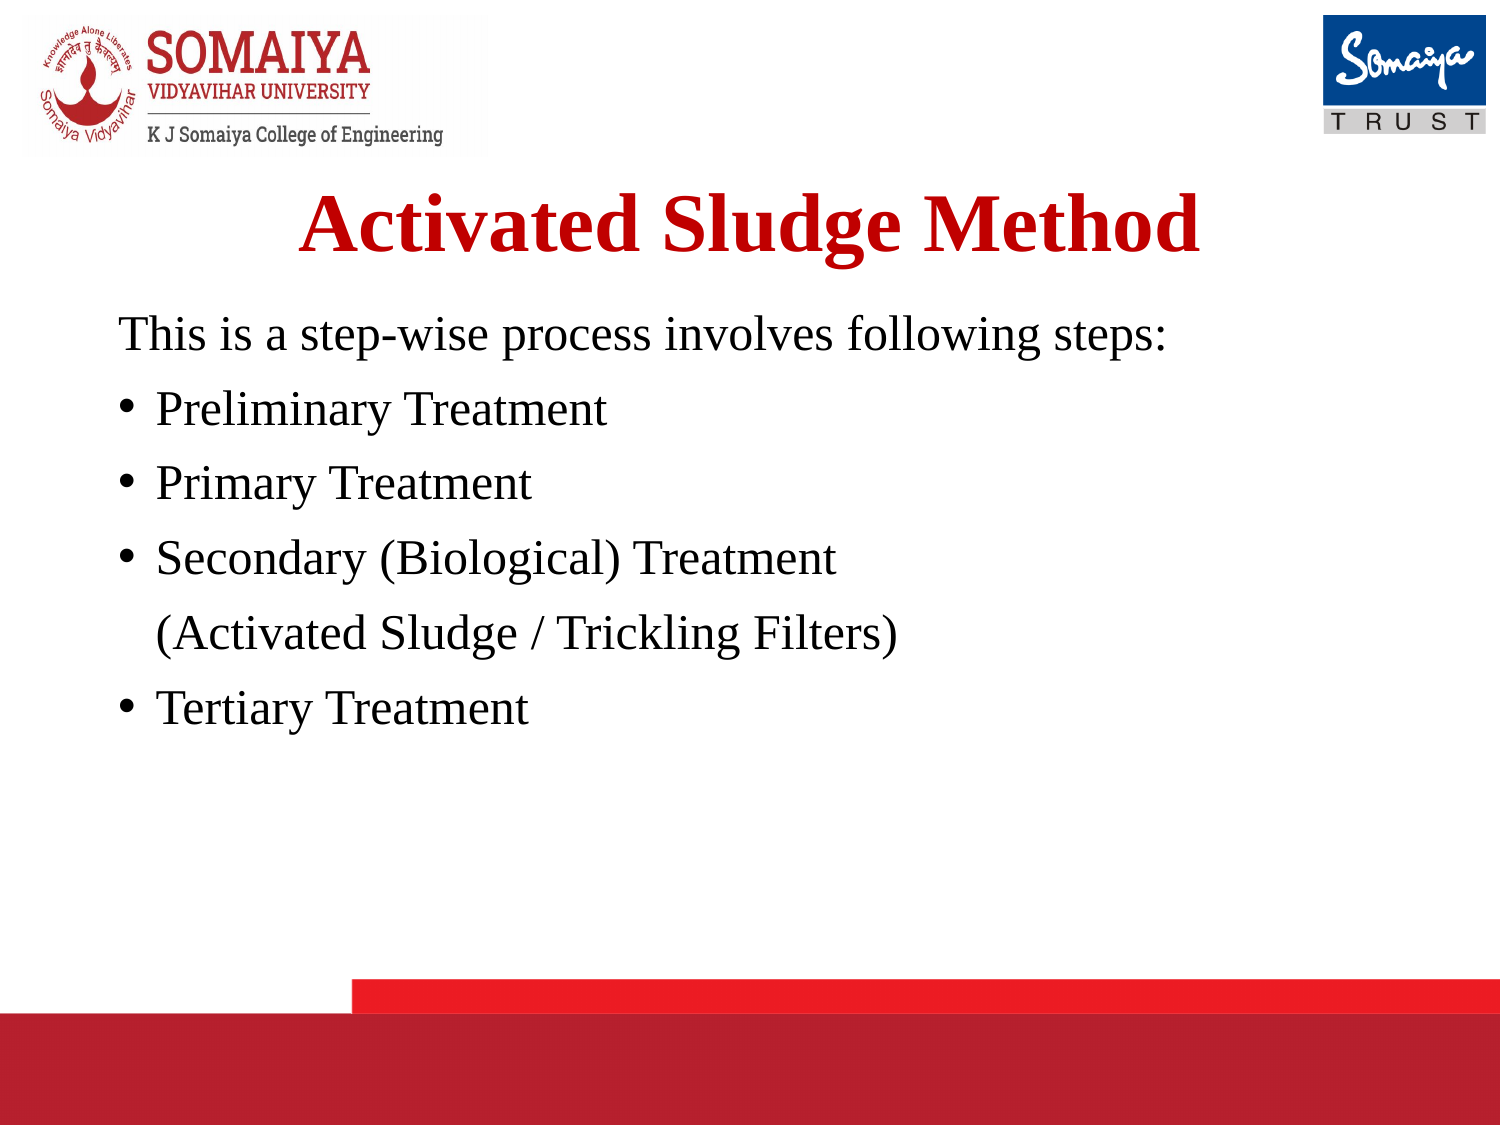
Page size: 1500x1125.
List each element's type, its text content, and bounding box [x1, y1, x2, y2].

picture [0, 980, 1500, 1125]
picture [22, 15, 488, 157]
list This is a step-wise process involves following steps: Preliminary Treatment Primary Treatment Secondary (Biological) Treatment (Activated Sludge / Trickling Filters) Tertiary Treatment [103, 313, 1397, 1014]
picture [1323, 15, 1486, 134]
title Activated Sludge Method [103, 137, 1397, 313]
